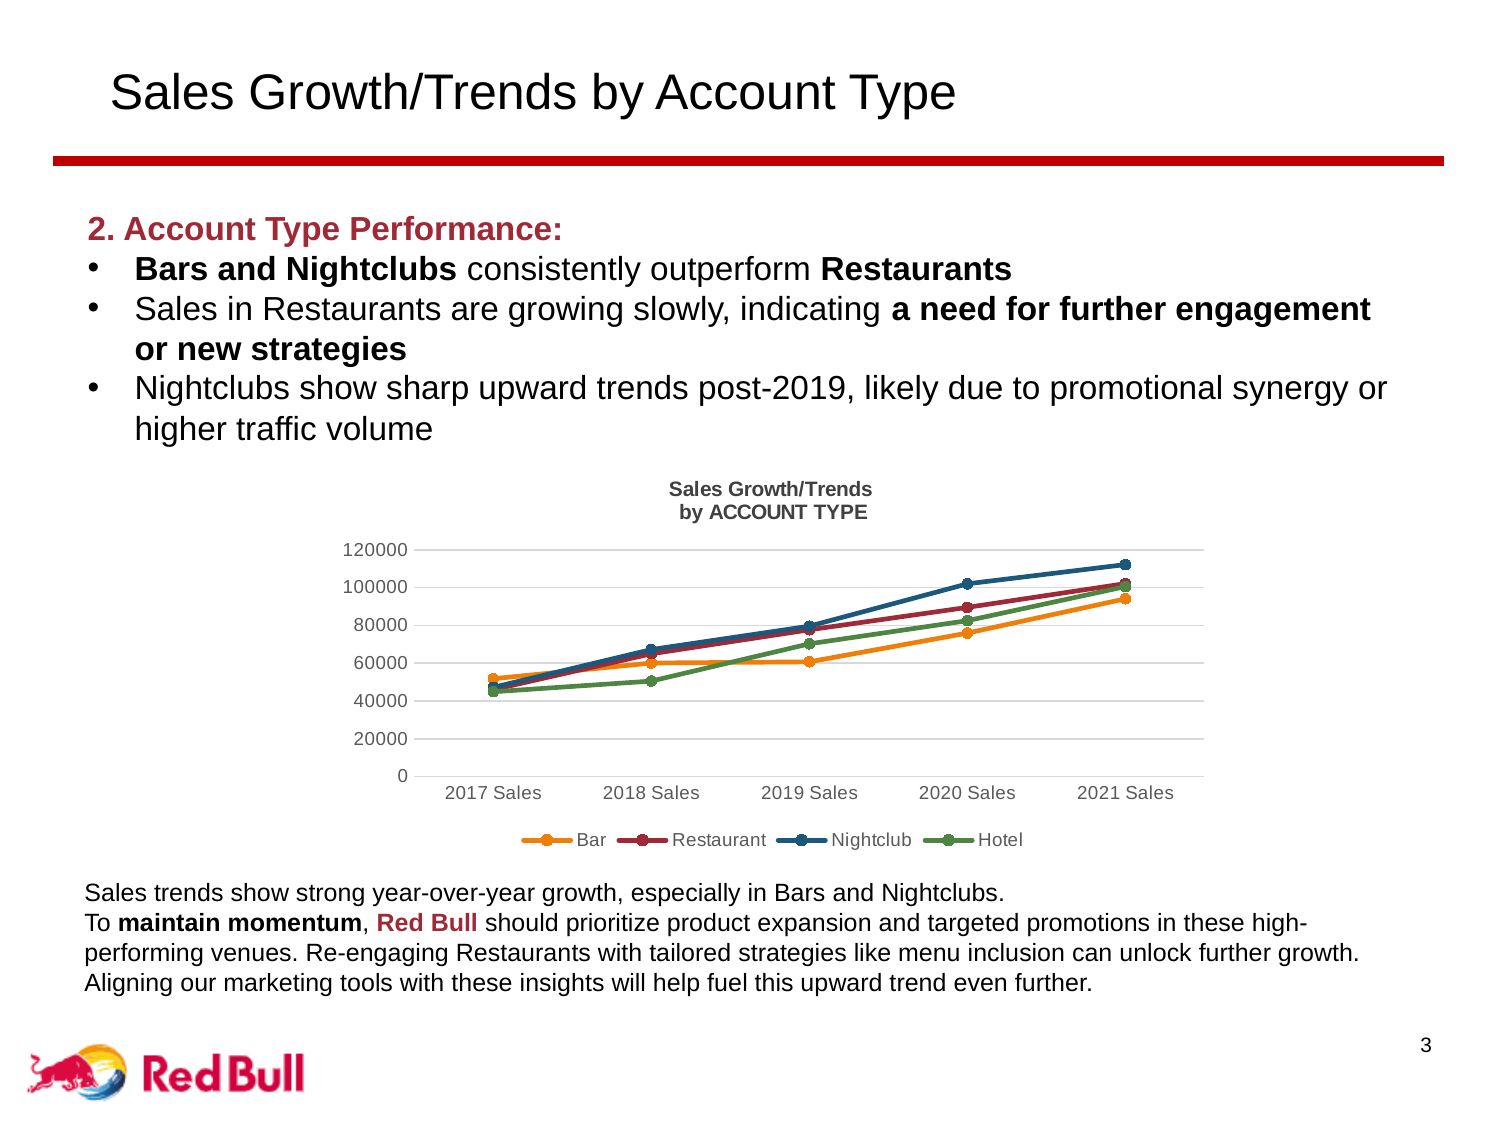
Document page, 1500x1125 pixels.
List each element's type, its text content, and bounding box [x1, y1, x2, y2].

title Sales Growth/Trends by Account Type [50, 19, 1444, 160]
text_box Sales trends show strong year-over-year growth, especially in Bars and Nightclubs. To maintain momentum, Red Bull should prioritize product expansion and targeted promotions in these high-performing venues. Re-engaging Restaurants with tailored strategies like menu inclusion can unlock further growth. Aligning our marketing tools with these insights will help fuel this upward trend even further. [69, 869, 1425, 1005]
picture [17, 1035, 312, 1108]
text_box 2. Account Type Performance: Bars and Nightclubs consistently outperform Restaurants Sales in Restaurants are growing slowly, indicating a need for further engagement or new strategies Nightclubs show sharp upward trends post-2019, likely due to promotional synergy or higher traffic volume [72, 199, 1429, 454]
chart [324, 455, 1223, 858]
